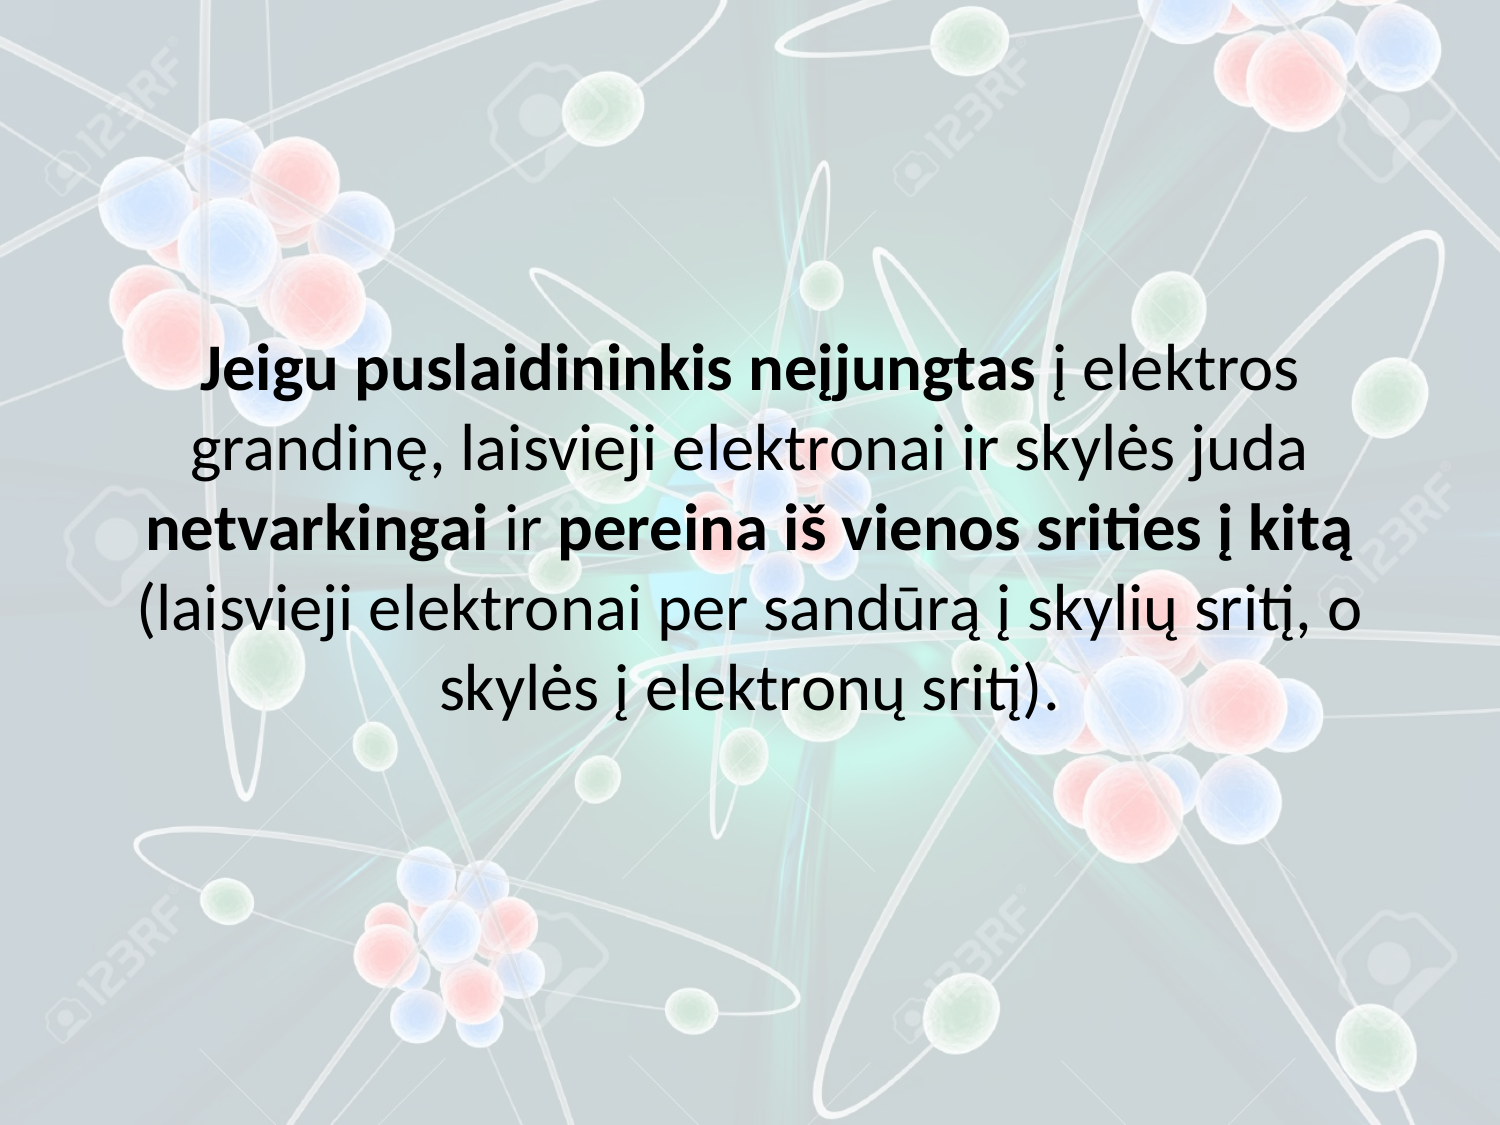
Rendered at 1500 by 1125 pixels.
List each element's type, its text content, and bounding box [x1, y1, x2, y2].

list Jeigu puslaidininkis neįjungtas į elektros grandinę, laisvieji elektronai ir skylės juda netvarkingai ir pereina iš vienos srities į kitą (laisvieji elektronai per sandūrą į skylių sritį, o skylės į elektronų sritį). [75, 316, 1425, 1059]
